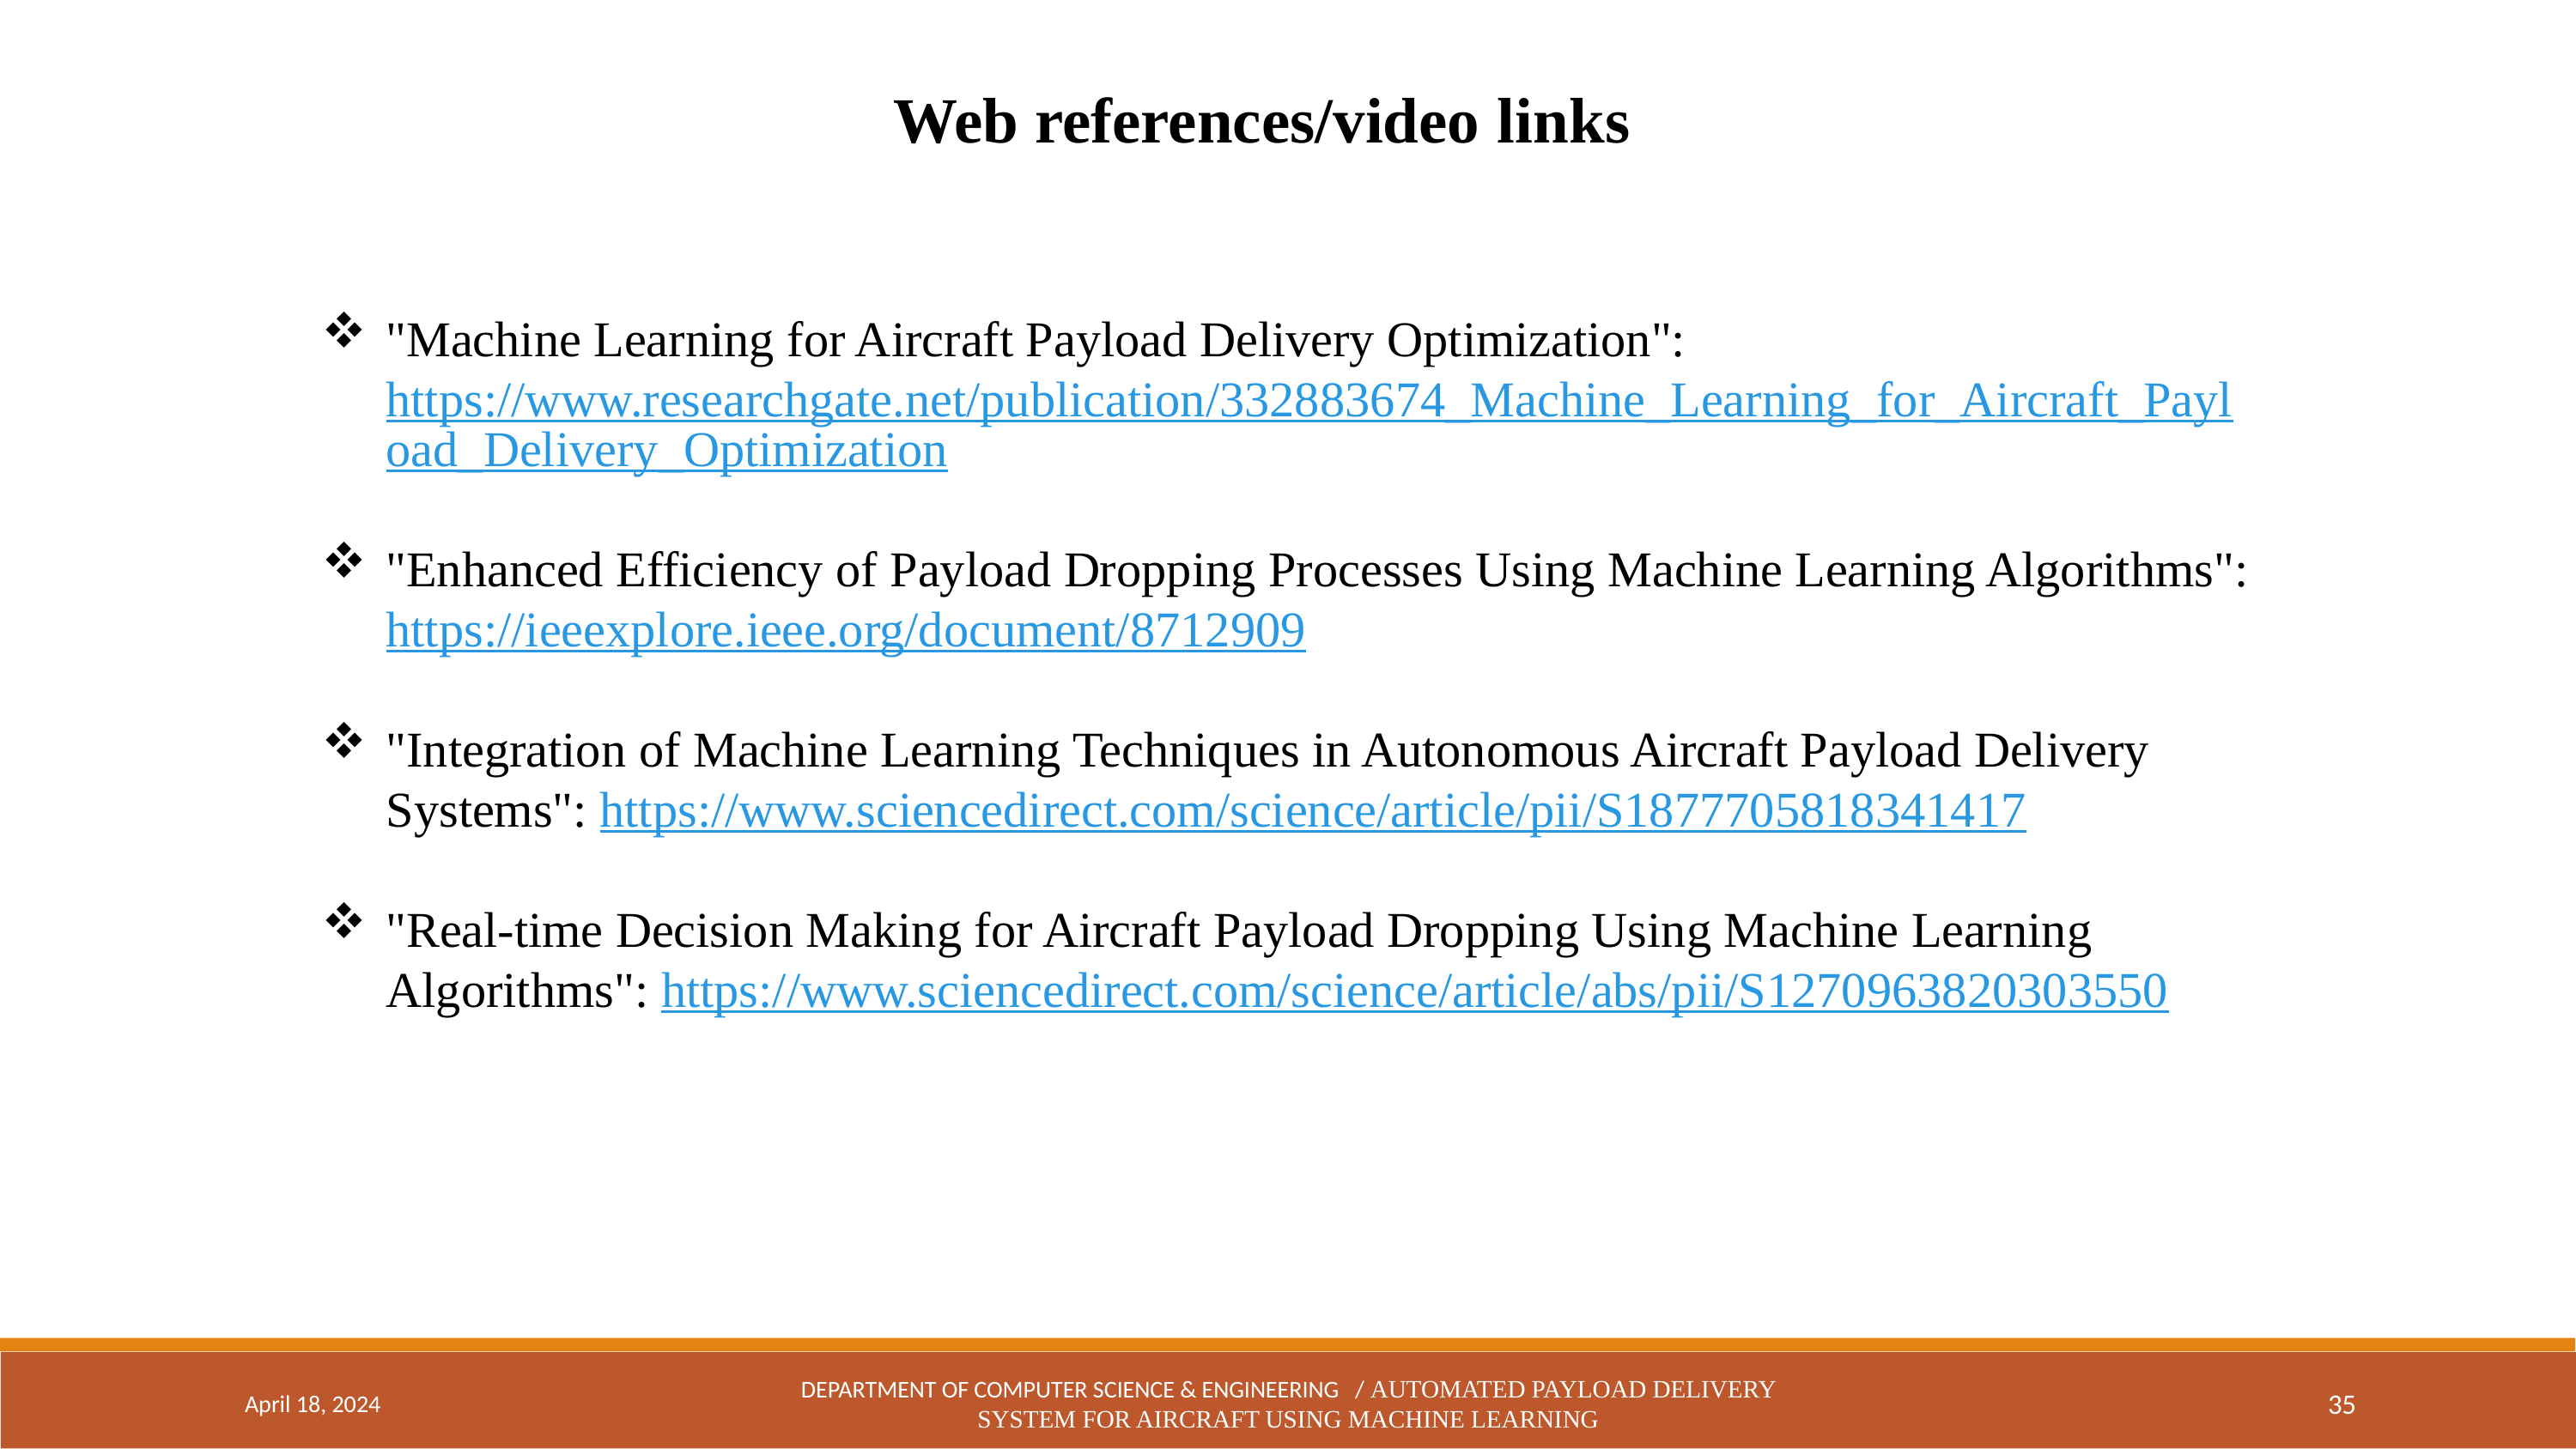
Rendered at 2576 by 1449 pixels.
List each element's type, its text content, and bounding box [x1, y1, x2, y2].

slide_number 35 [2092, 1364, 2369, 1442]
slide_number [232, 1364, 755, 1442]
text_box "Machine Learning for Aircraft Payload Delivery Optimization": https://www.researchgate.net/publication/332883674_Machine_Learning_for_Aircraft_Payload_Delivery_Optimization "Enhanced Efficiency of Payload Dropping Processes Using Machine Learning Algorithms": https://ieeexplore.ieee.org/document/8712909 "Integration of Machine Learning Techniques in Autonomous Aircraft Payload Delivery Systems": https://www.sciencedirect.com/science/article/pii/S1877705818341417 "Real-time Decision Making for Aircraft Payload Dropping Using Machine Learning Algorithms": https://www.sciencedirect.com/science/article/abs/pii/S1270963820303550 [308, 300, 2268, 974]
footer DEPARTMENT OF COMPUTER SCIENCE & ENGINEERING / Automated Payload Delivery System for Aircraft Using Machine Learning [779, 1364, 1798, 1442]
text_box Web references/video links [881, 71, 1644, 162]
